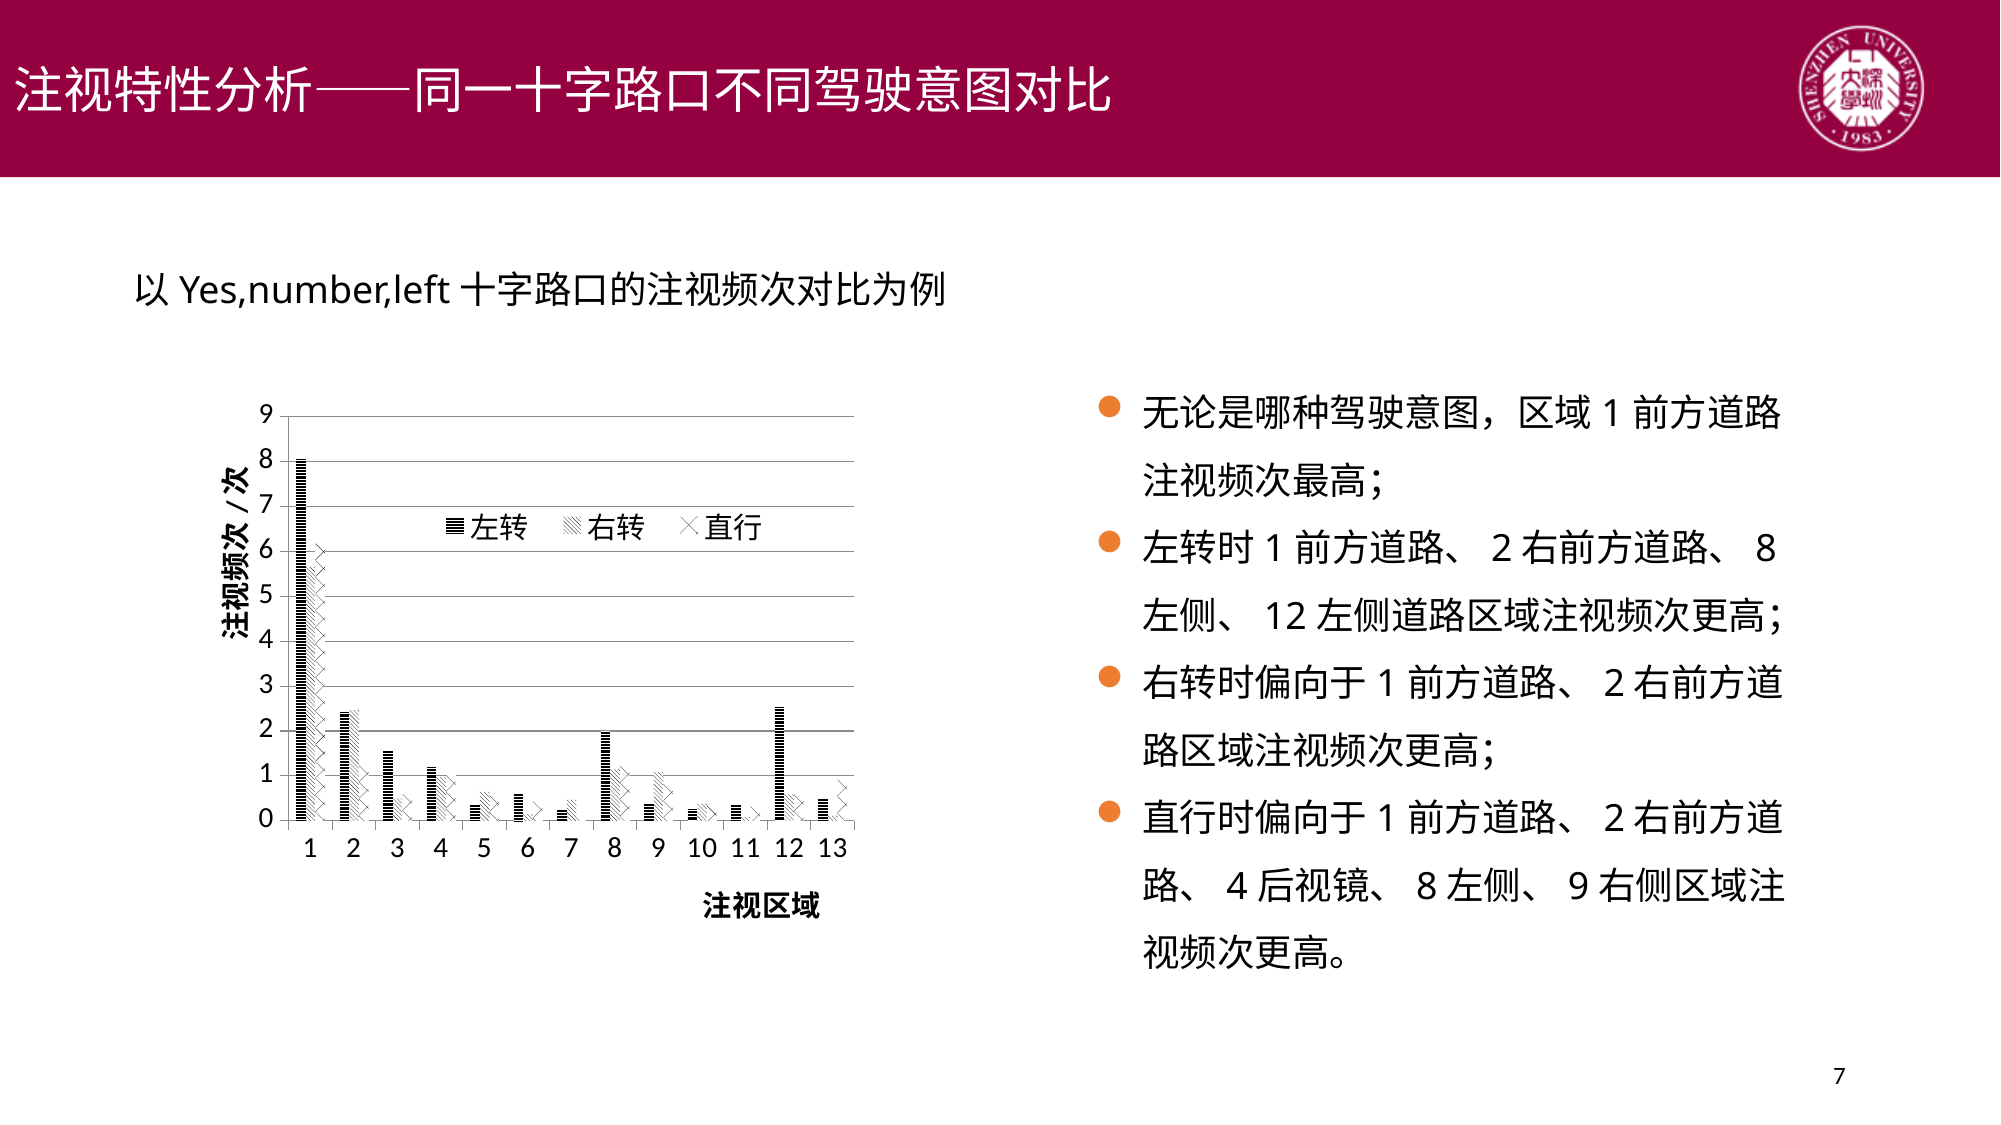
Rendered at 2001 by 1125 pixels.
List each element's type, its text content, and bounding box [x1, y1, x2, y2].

picture [1792, 20, 1932, 157]
chart [199, 375, 876, 934]
text_box 以Yes,number,left十字路口的注视频次对比为例 [117, 236, 1000, 319]
text_box 注视特性分析——同一十字路口不同驾驶意图对比 [0, 1, 2000, 178]
slide_number 7 [1410, 1044, 1861, 1105]
text_box 无论是哪种驾驶意图，区域1前方道路注视频次最高； 左转时1前方道路、2右前方道路、8左侧、12左侧道路区域注视频次更高； 右转时偏向于1前方道路、2右前方道路区域注视频次更高； 直行时偏向于1前方道路、2右前方道路、4后视镜、8左侧、9右侧区域注视频次更高。 [1080, 359, 1827, 982]
